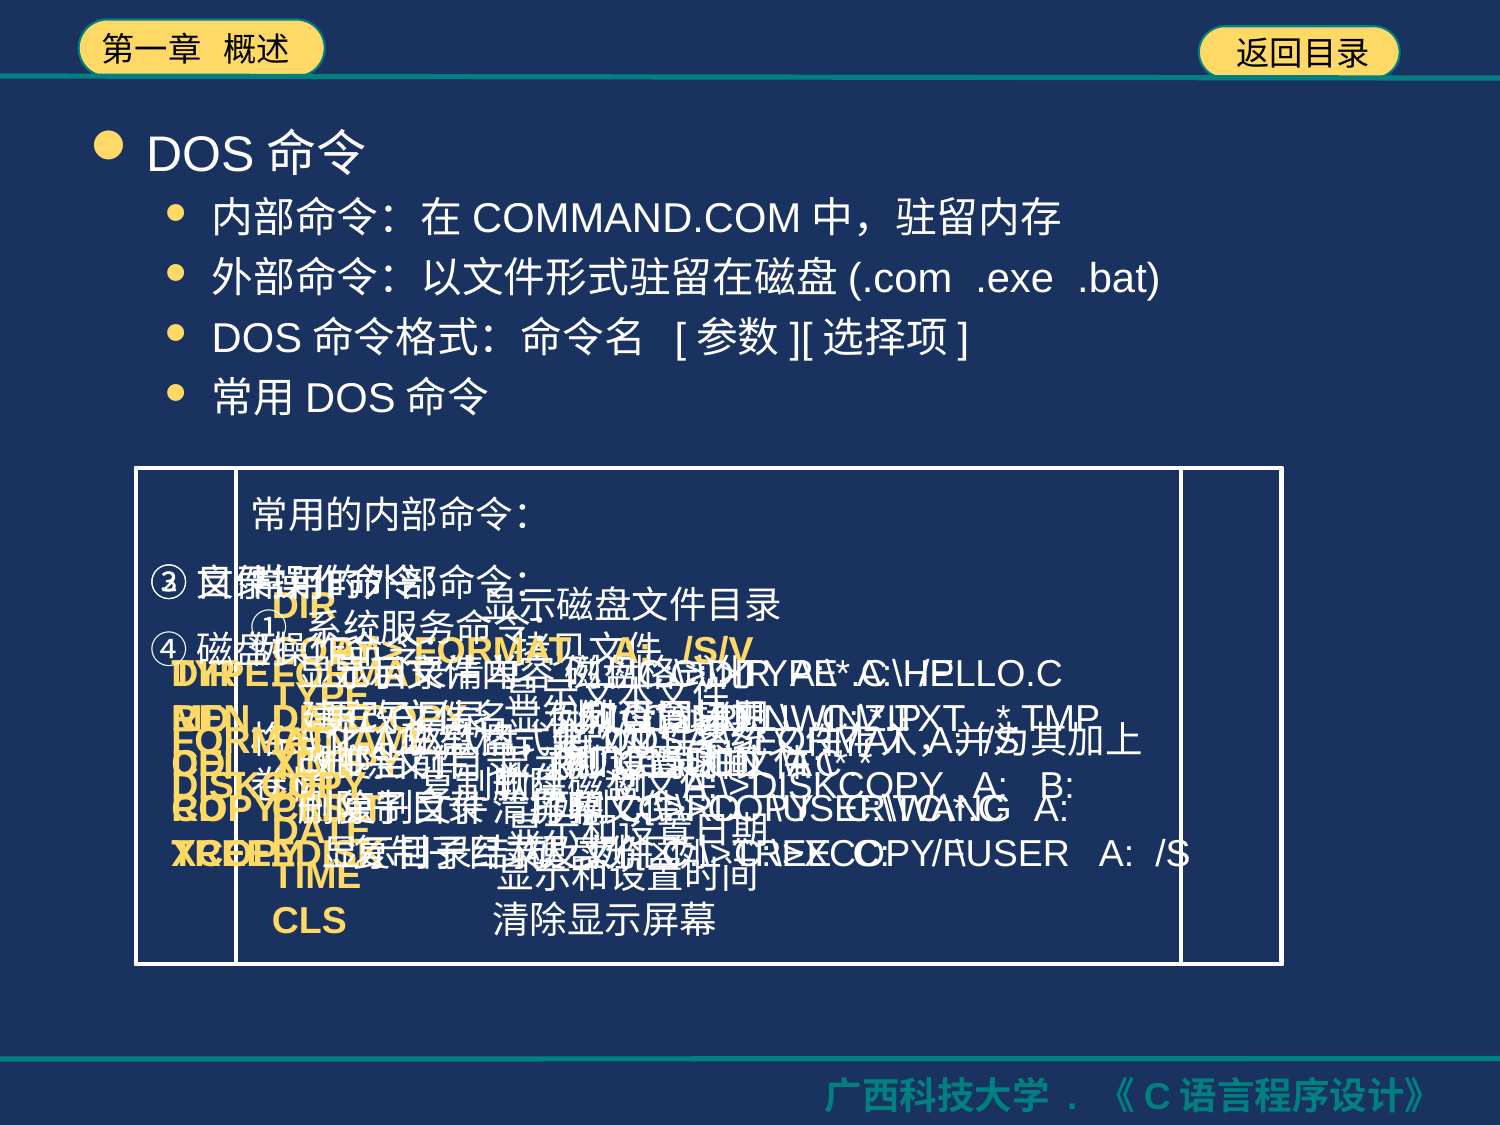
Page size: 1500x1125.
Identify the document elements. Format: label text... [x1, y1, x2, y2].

list DOS命令 内部命令：在COMMAND.COM中，驻留内存 外部命令：以文件形式驻留在磁盘(.com .exe .bat) DOS命令格式：命令名 [参数][选择项] 常用DOS命令 [75, 101, 1425, 1005]
text_box ④磁盘操作命令： FORMAT 磁盘格式化 例 A:\>FORMAT A: /S DISKCOPY 复制软盘 例 A:\>DISKCOPY A: B: [134, 466, 1284, 966]
